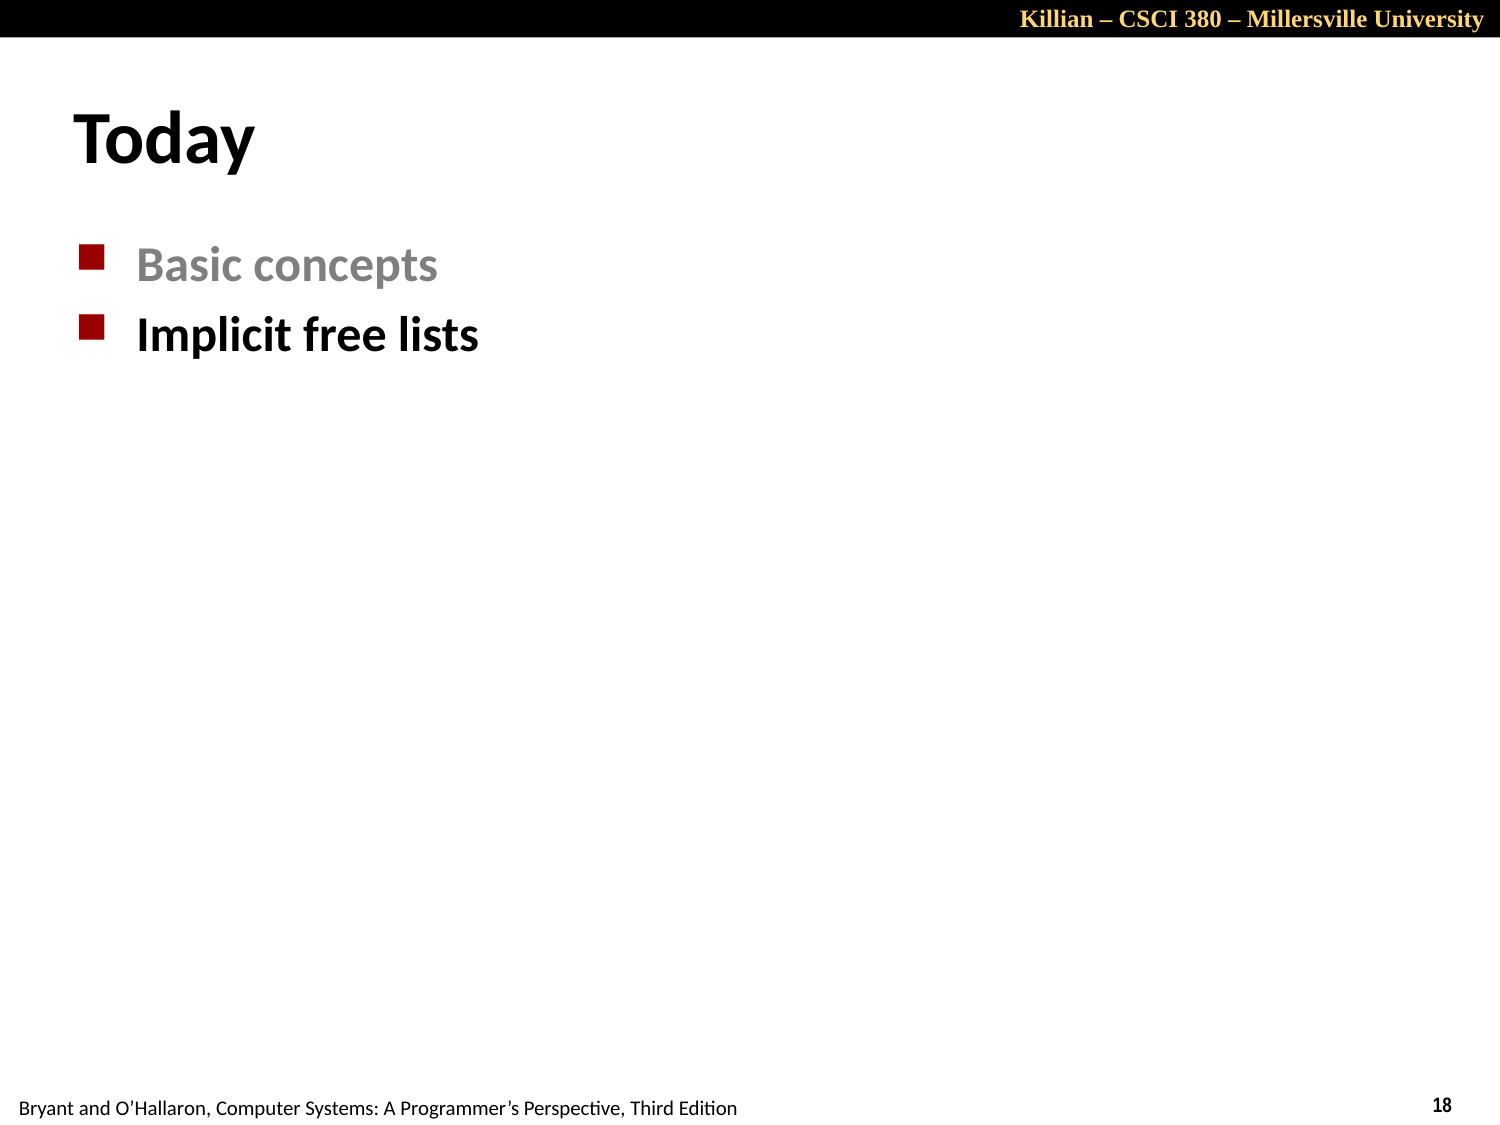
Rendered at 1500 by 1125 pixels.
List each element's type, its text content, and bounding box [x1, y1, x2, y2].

title Today [58, 71, 1305, 197]
list Basic concepts Implicit free lists [64, 223, 1361, 1040]
